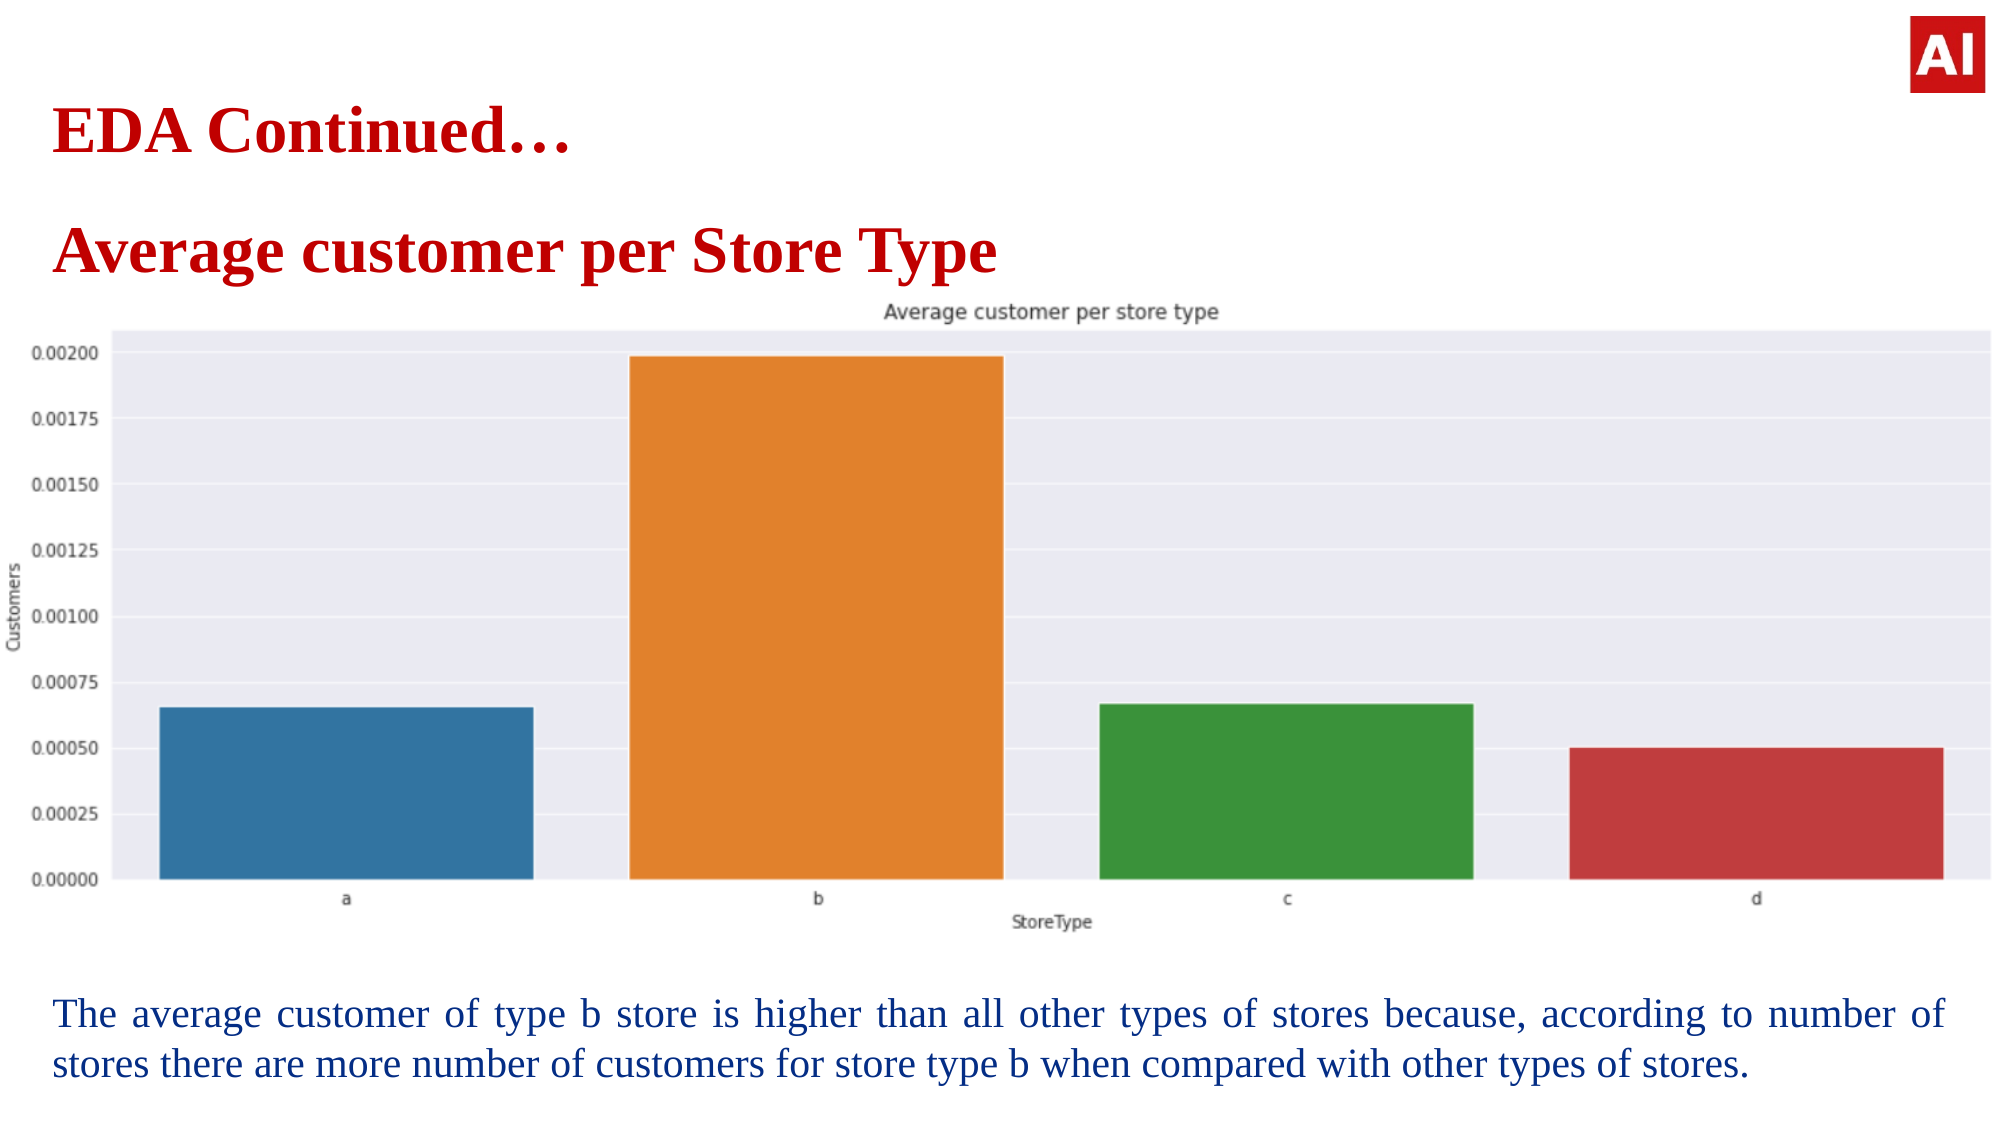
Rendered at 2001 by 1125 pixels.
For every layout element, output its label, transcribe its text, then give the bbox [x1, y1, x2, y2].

text_box EDA Continued… Average customer per Store Type The average customer of type b store is higher than all other types of stores because, according to number of stores there are more number of customers for store type b when compared with other types of stores. [37, 941, 1963, 1094]
text_box EDA Continued… Average customer per Store Type The average customer of type b store is higher than all other types of stores because, according to number of stores there are more number of customers for store type b when compared with other types of stores. [37, 38, 1963, 296]
picture [0, 296, 2000, 941]
picture [1909, 16, 1986, 93]
